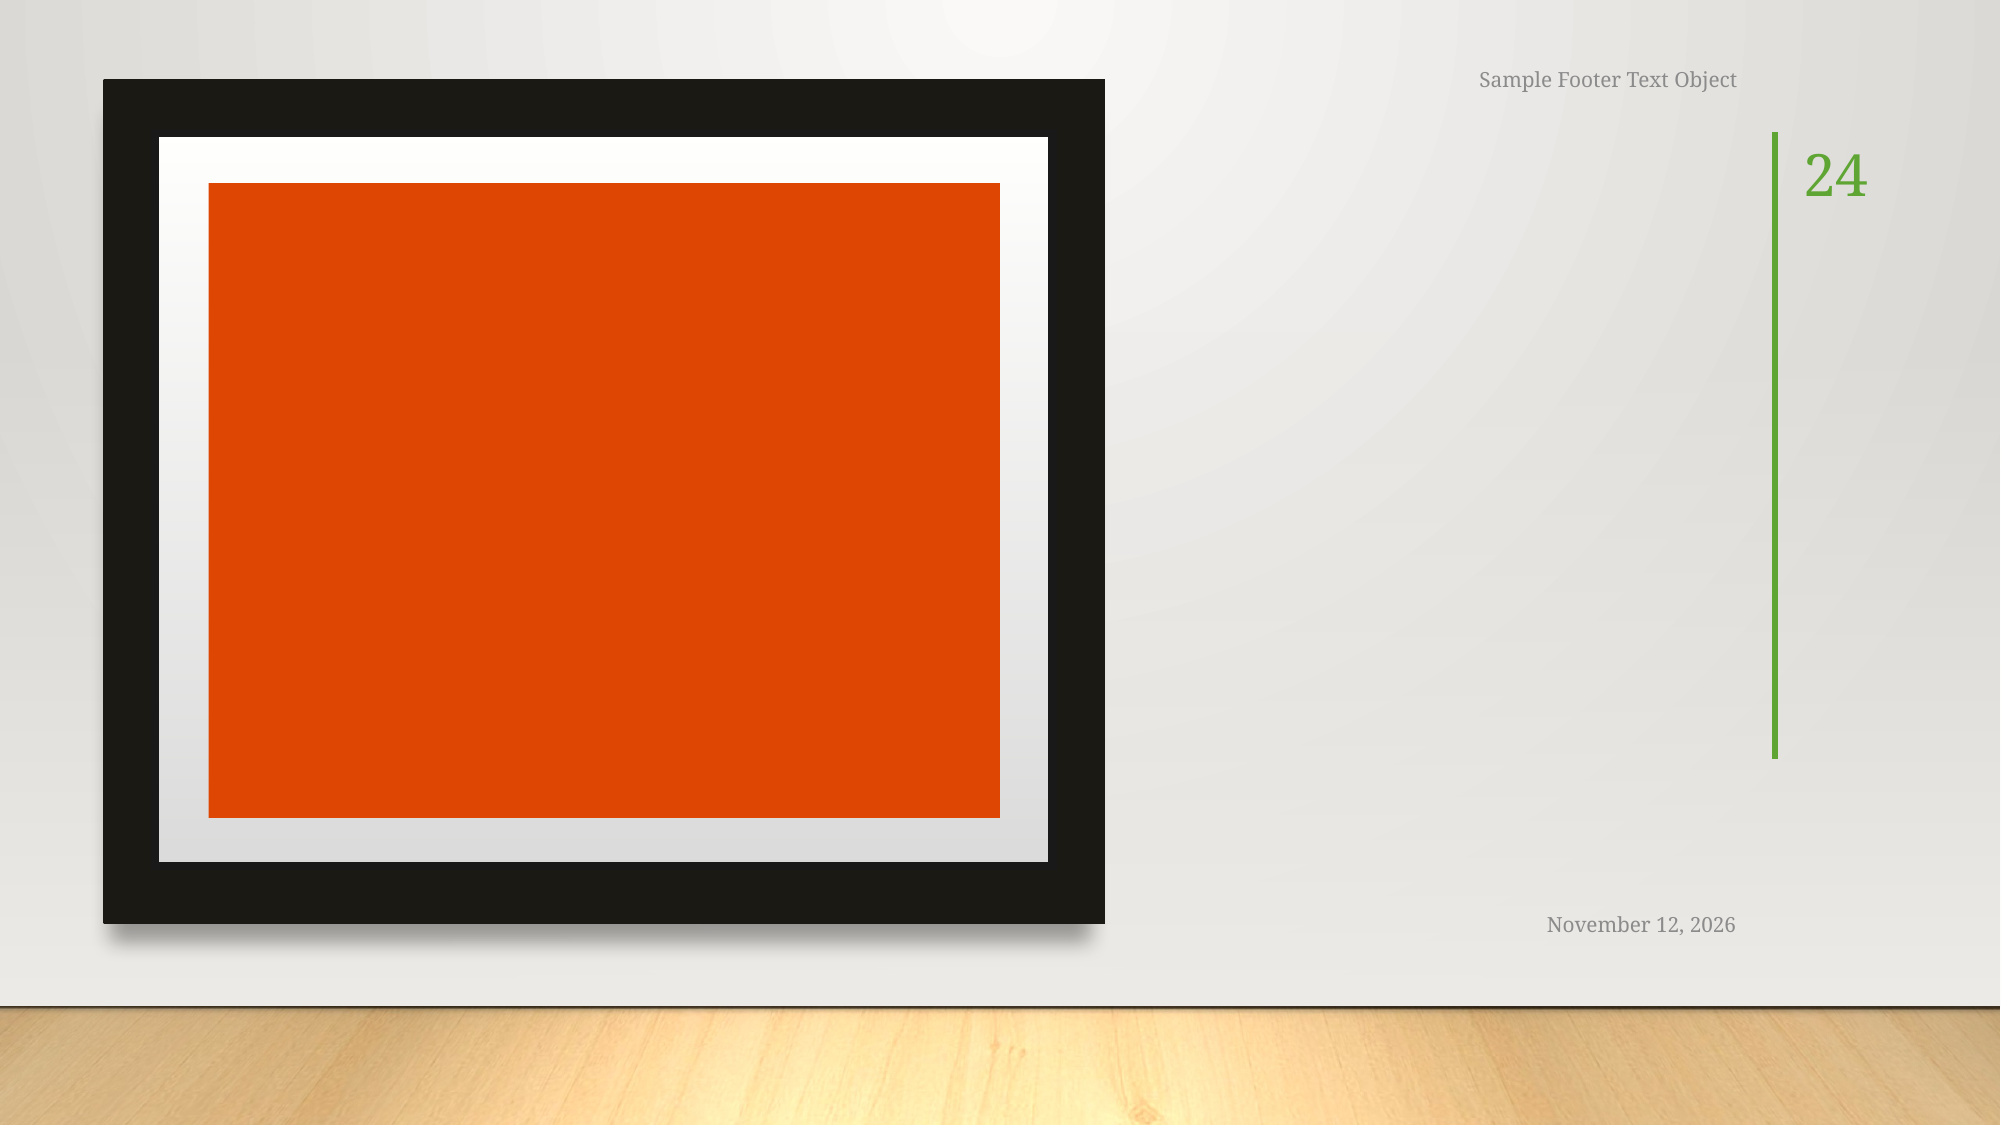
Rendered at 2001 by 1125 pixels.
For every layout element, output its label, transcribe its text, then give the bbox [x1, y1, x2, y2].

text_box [103, 78, 1106, 924]
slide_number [1185, 899, 1751, 951]
picture [208, 182, 1001, 818]
text_box [0, 0, 2000, 329]
picture [0, 1008, 2000, 1125]
footer Sample Footer Text Object [1186, 54, 1752, 105]
text_box [0, 329, 2000, 1006]
slide_number 24 [1788, 131, 1922, 214]
